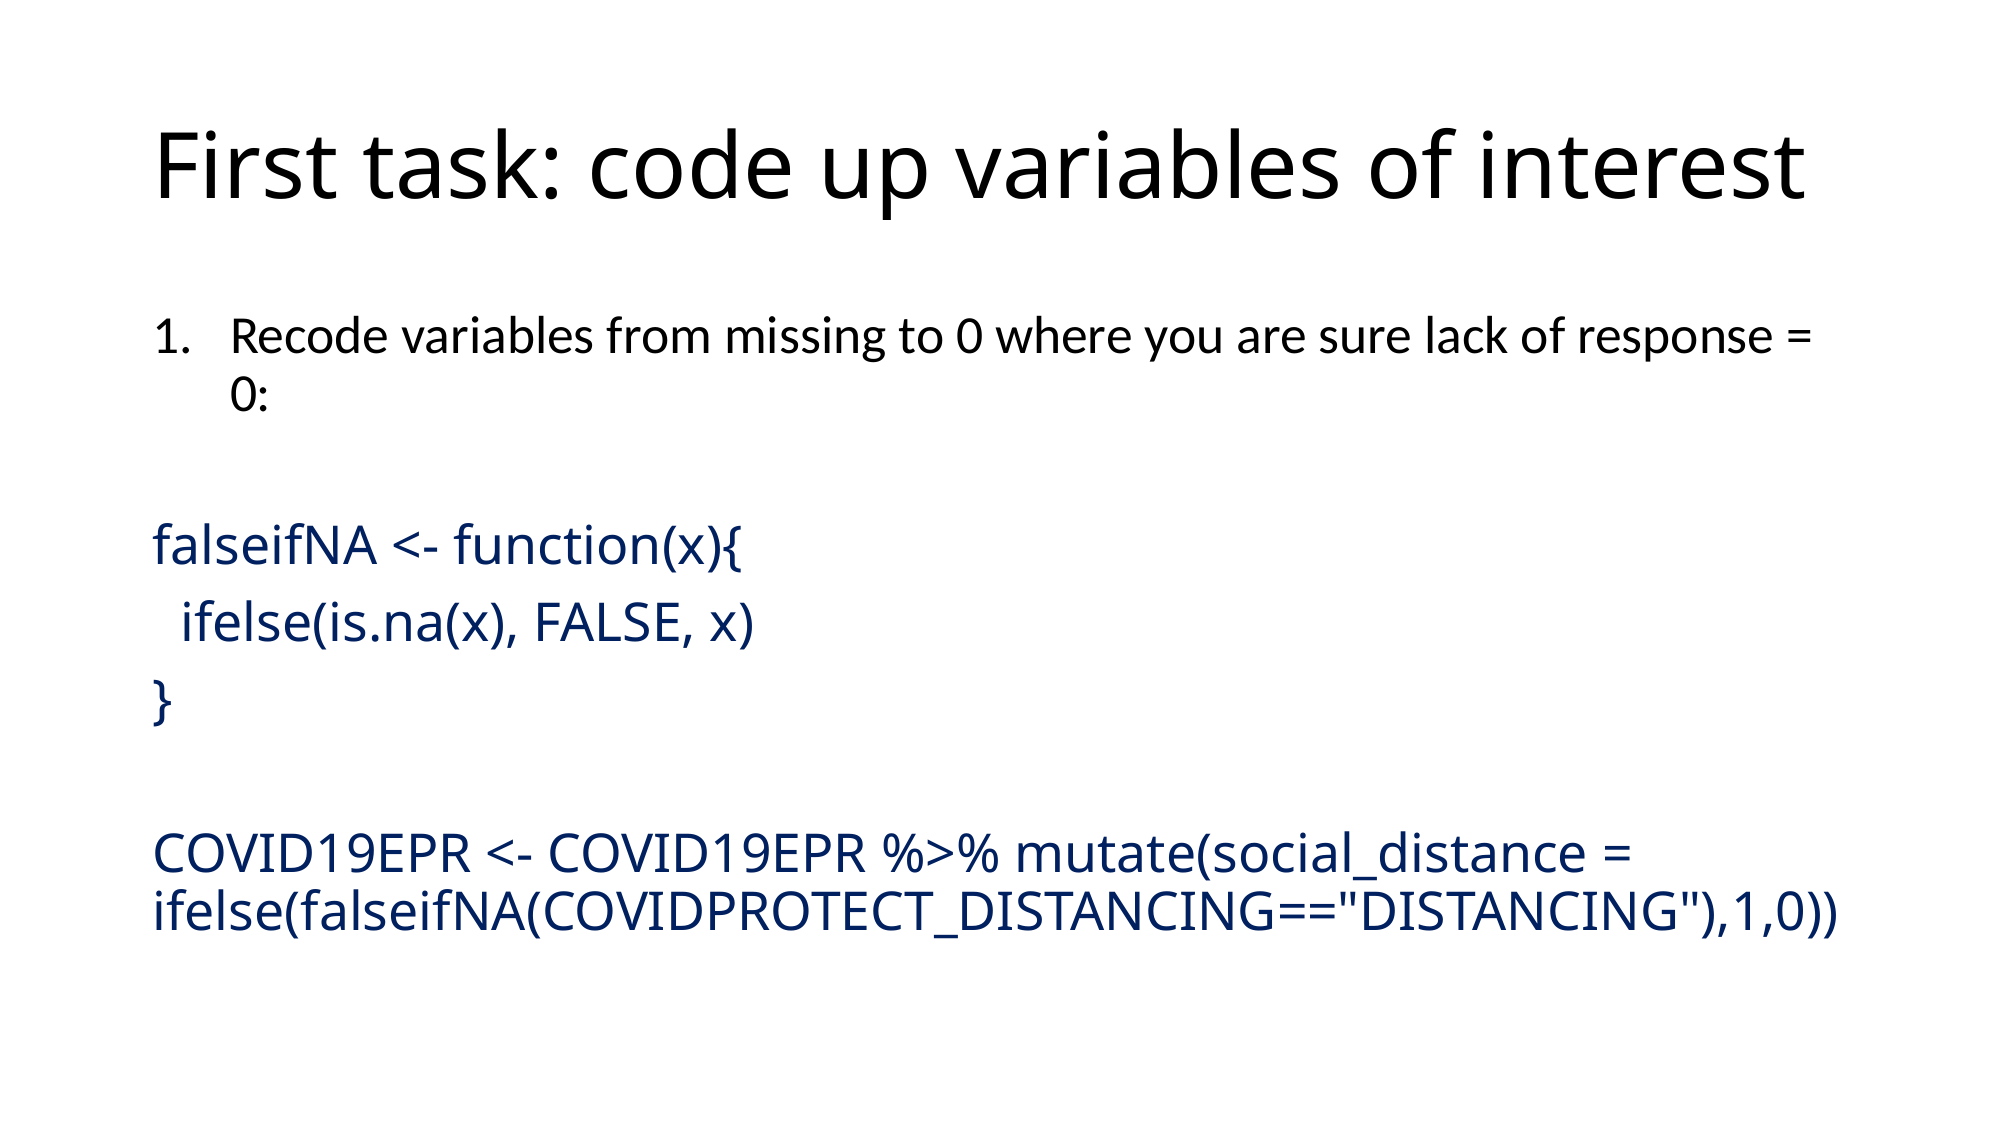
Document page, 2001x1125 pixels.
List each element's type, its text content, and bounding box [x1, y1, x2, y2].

title First task: code up variables of interest [137, 59, 1863, 278]
list Recode variables from missing to 0 where you are sure lack of response = 0: falseifNA <- function(x){ ifelse(is.na(x), FALSE, x) } COVID19EPR <- COVID19EPR %>% mutate(social_distance = ifelse(falseifNA(COVIDPROTECT_DISTANCING=="DISTANCING"),1,0)) [137, 299, 1863, 1014]
